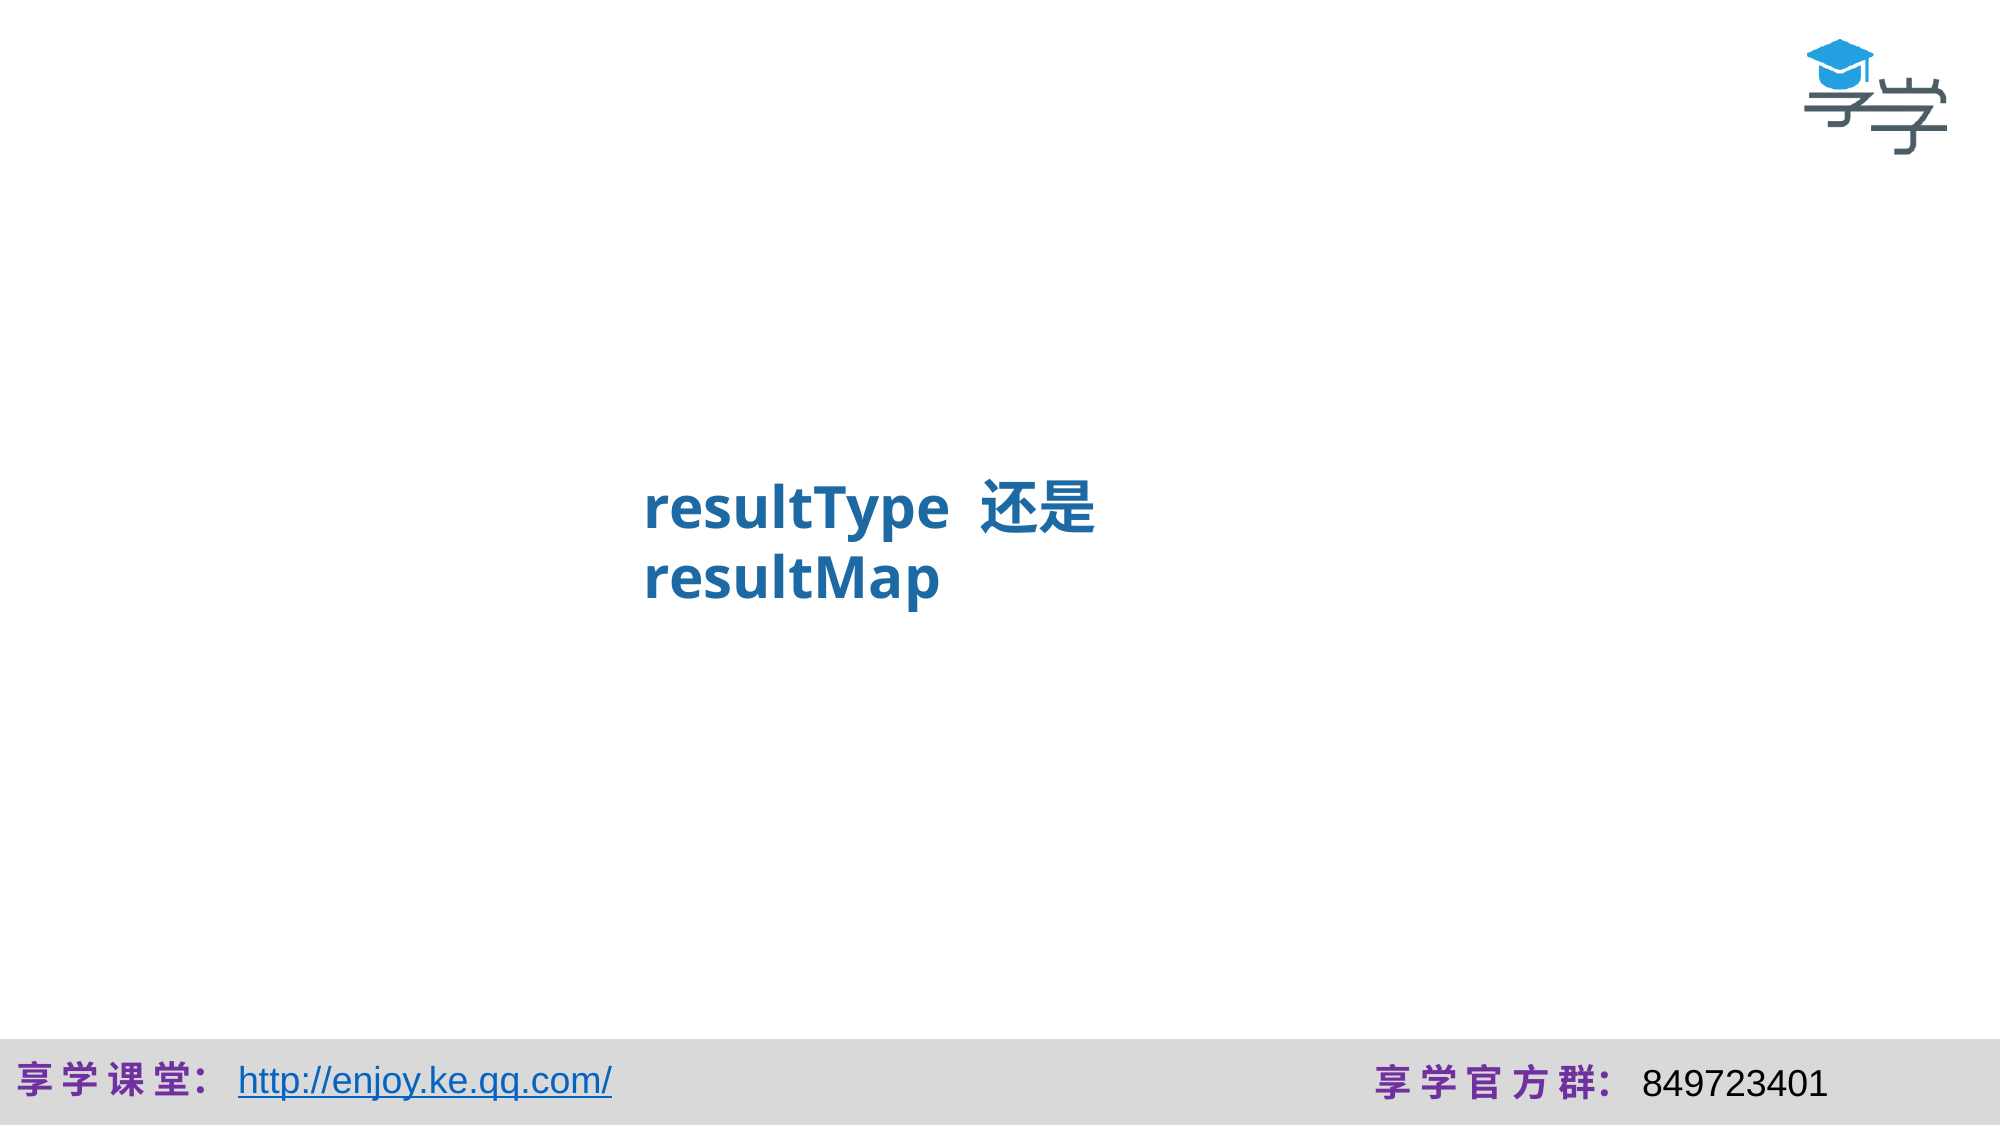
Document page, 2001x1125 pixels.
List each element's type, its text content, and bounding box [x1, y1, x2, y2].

picture [1799, 20, 1952, 173]
text_box resultType 还是 resultMap [643, 470, 1414, 611]
